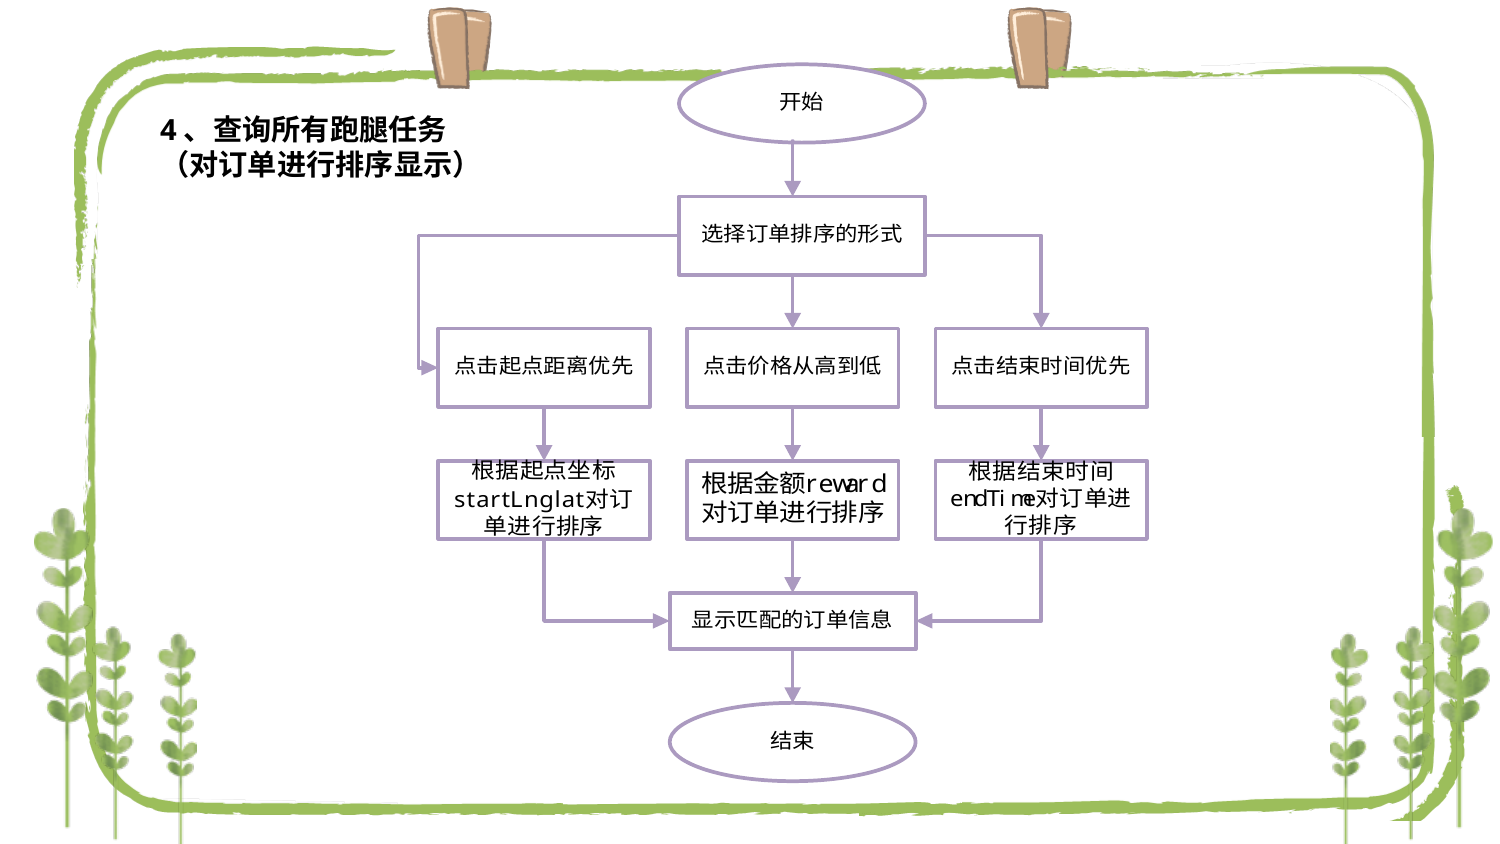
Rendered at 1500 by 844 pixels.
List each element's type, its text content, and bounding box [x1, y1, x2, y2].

text_box 4、查询所有跑腿任务 （对订单进行排序显示） [145, 104, 397, 189]
picture [34, 7, 1493, 844]
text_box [397, 60, 1149, 784]
